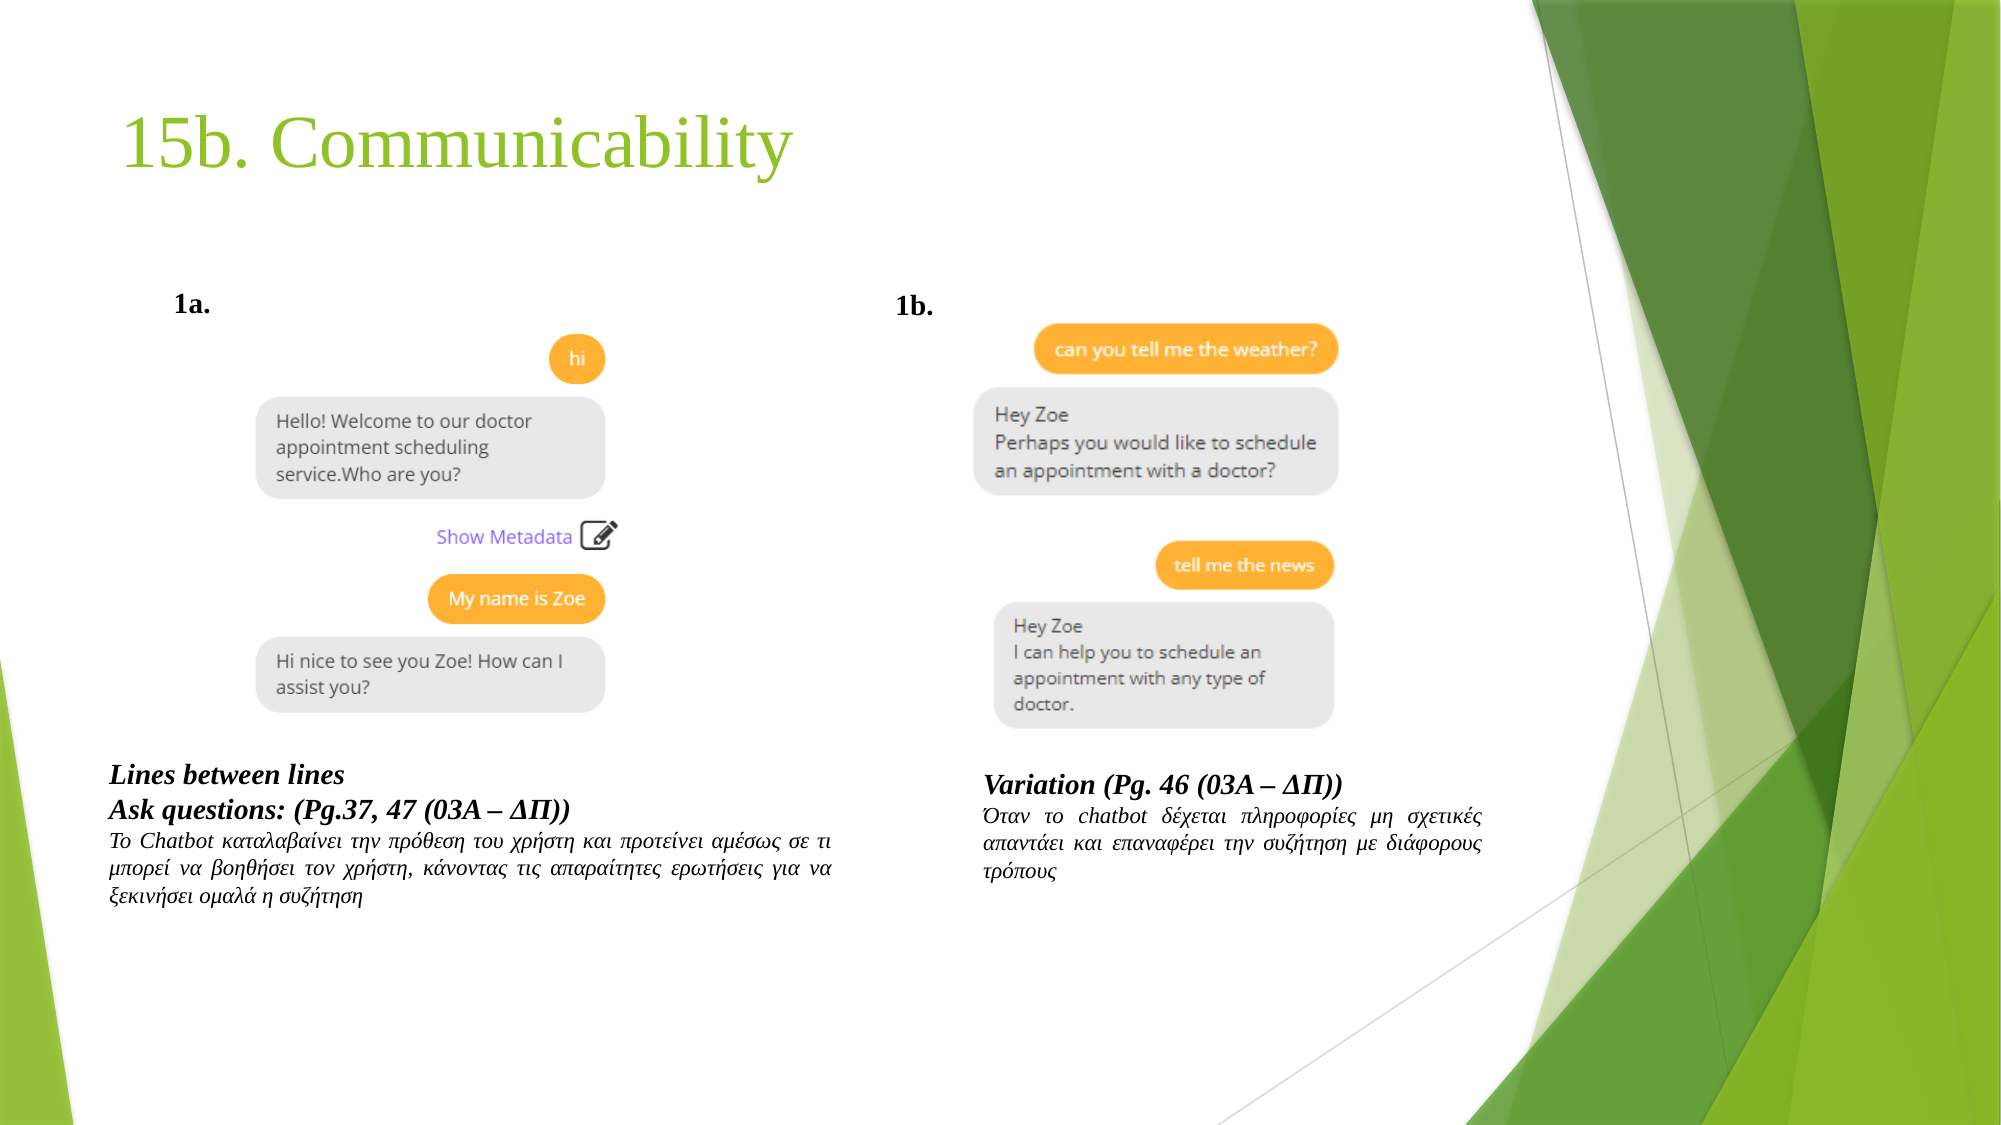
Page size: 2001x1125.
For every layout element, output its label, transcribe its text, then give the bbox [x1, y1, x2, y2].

text_box 1b. [880, 278, 1012, 329]
picture [945, 303, 1366, 508]
text_box 1a. [159, 276, 290, 327]
title 15b. Communicability [105, 84, 1516, 210]
text_box Lines between lines Ask questions: (Pg.37, 47 (03A – ΔΠ)) Το Chatbot καταλαβαίνει την πρόθεση του χρήστη και προτείνει αμέσως σε τι μπορεί να βοηθήσει τον χρήστη, κάνοντας τις απαραίτητες ερωτήσεις για να ξεκινήσει ομαλά η συζήτηση [94, 747, 848, 915]
text_box Variation (Pg. 46 (03A – ΔΠ)) Όταν το chatbot δέχεται πληροφορίες μη σχετικές απαντάει και επαναφέρει την συζήτηση με διάφορους τρόπους [968, 758, 1498, 891]
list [213, 331, 644, 719]
picture [987, 531, 1366, 736]
